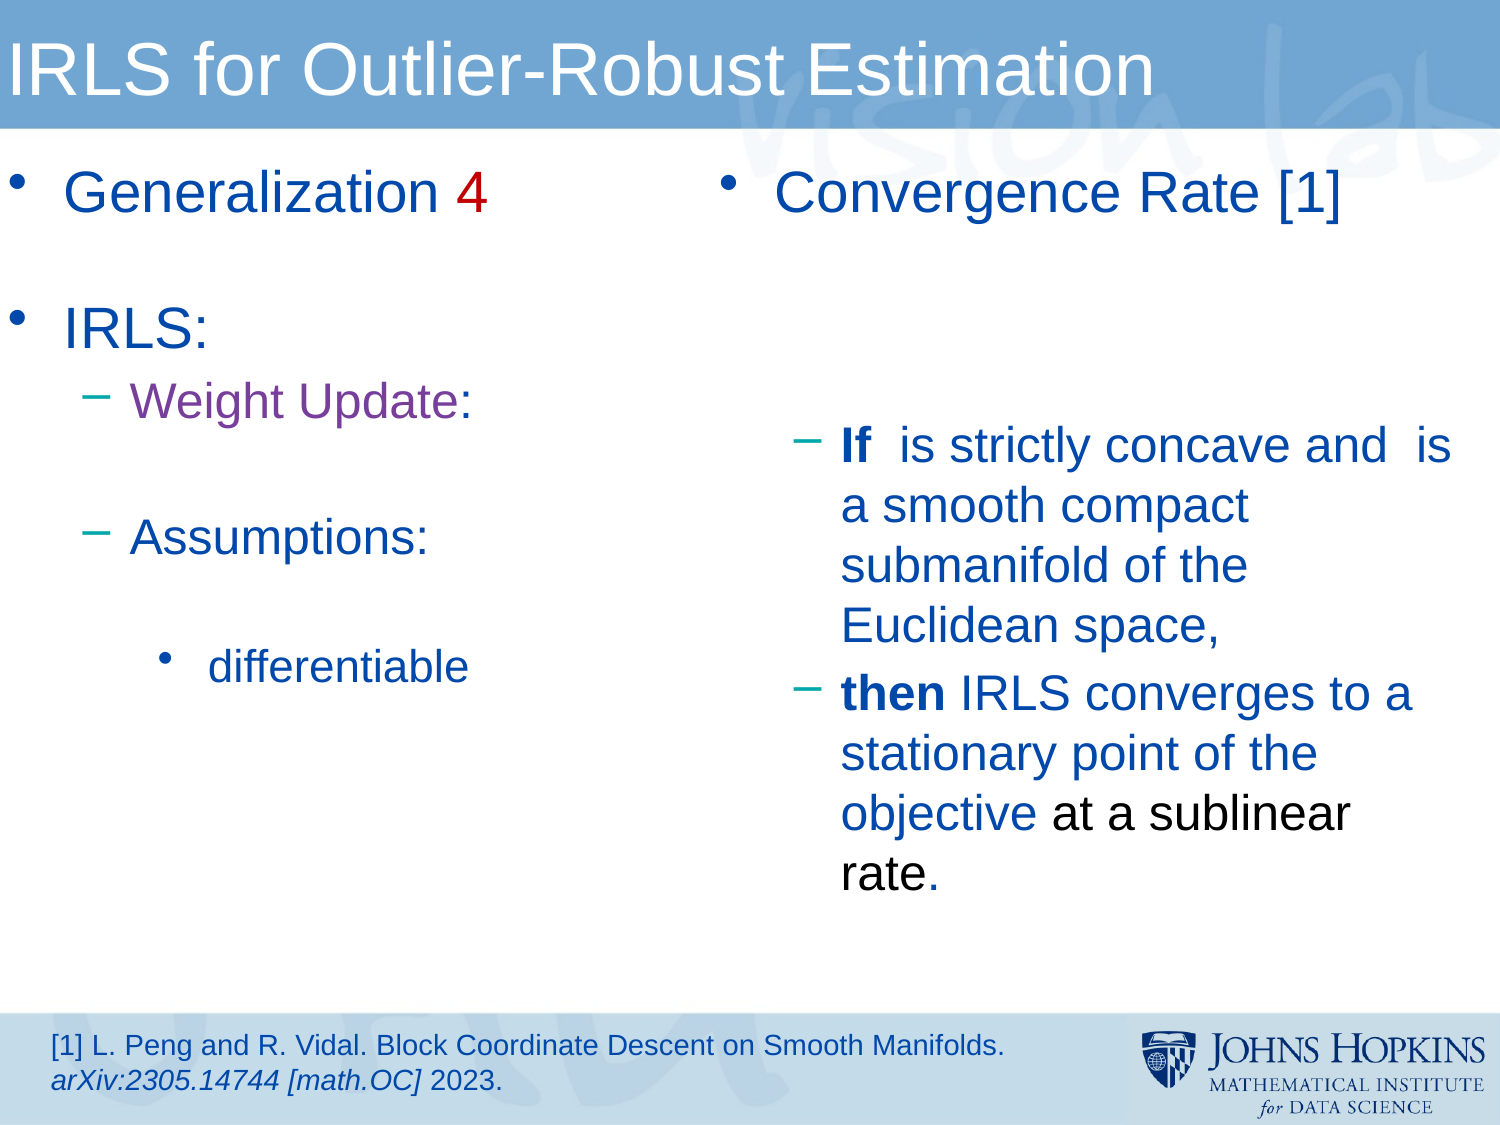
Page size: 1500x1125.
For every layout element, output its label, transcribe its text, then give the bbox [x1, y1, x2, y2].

picture [1129, 1016, 1497, 1125]
title IRLS for Outlier-Robust Estimation [0, 0, 1500, 131]
picture [0, 131, 1500, 1125]
text_box [1] L. Peng and R. Vidal. Block Coordinate Descent on Smooth Manifolds. arXiv:2305.14744 [math.OC] 2023. [44, 1019, 1150, 1088]
